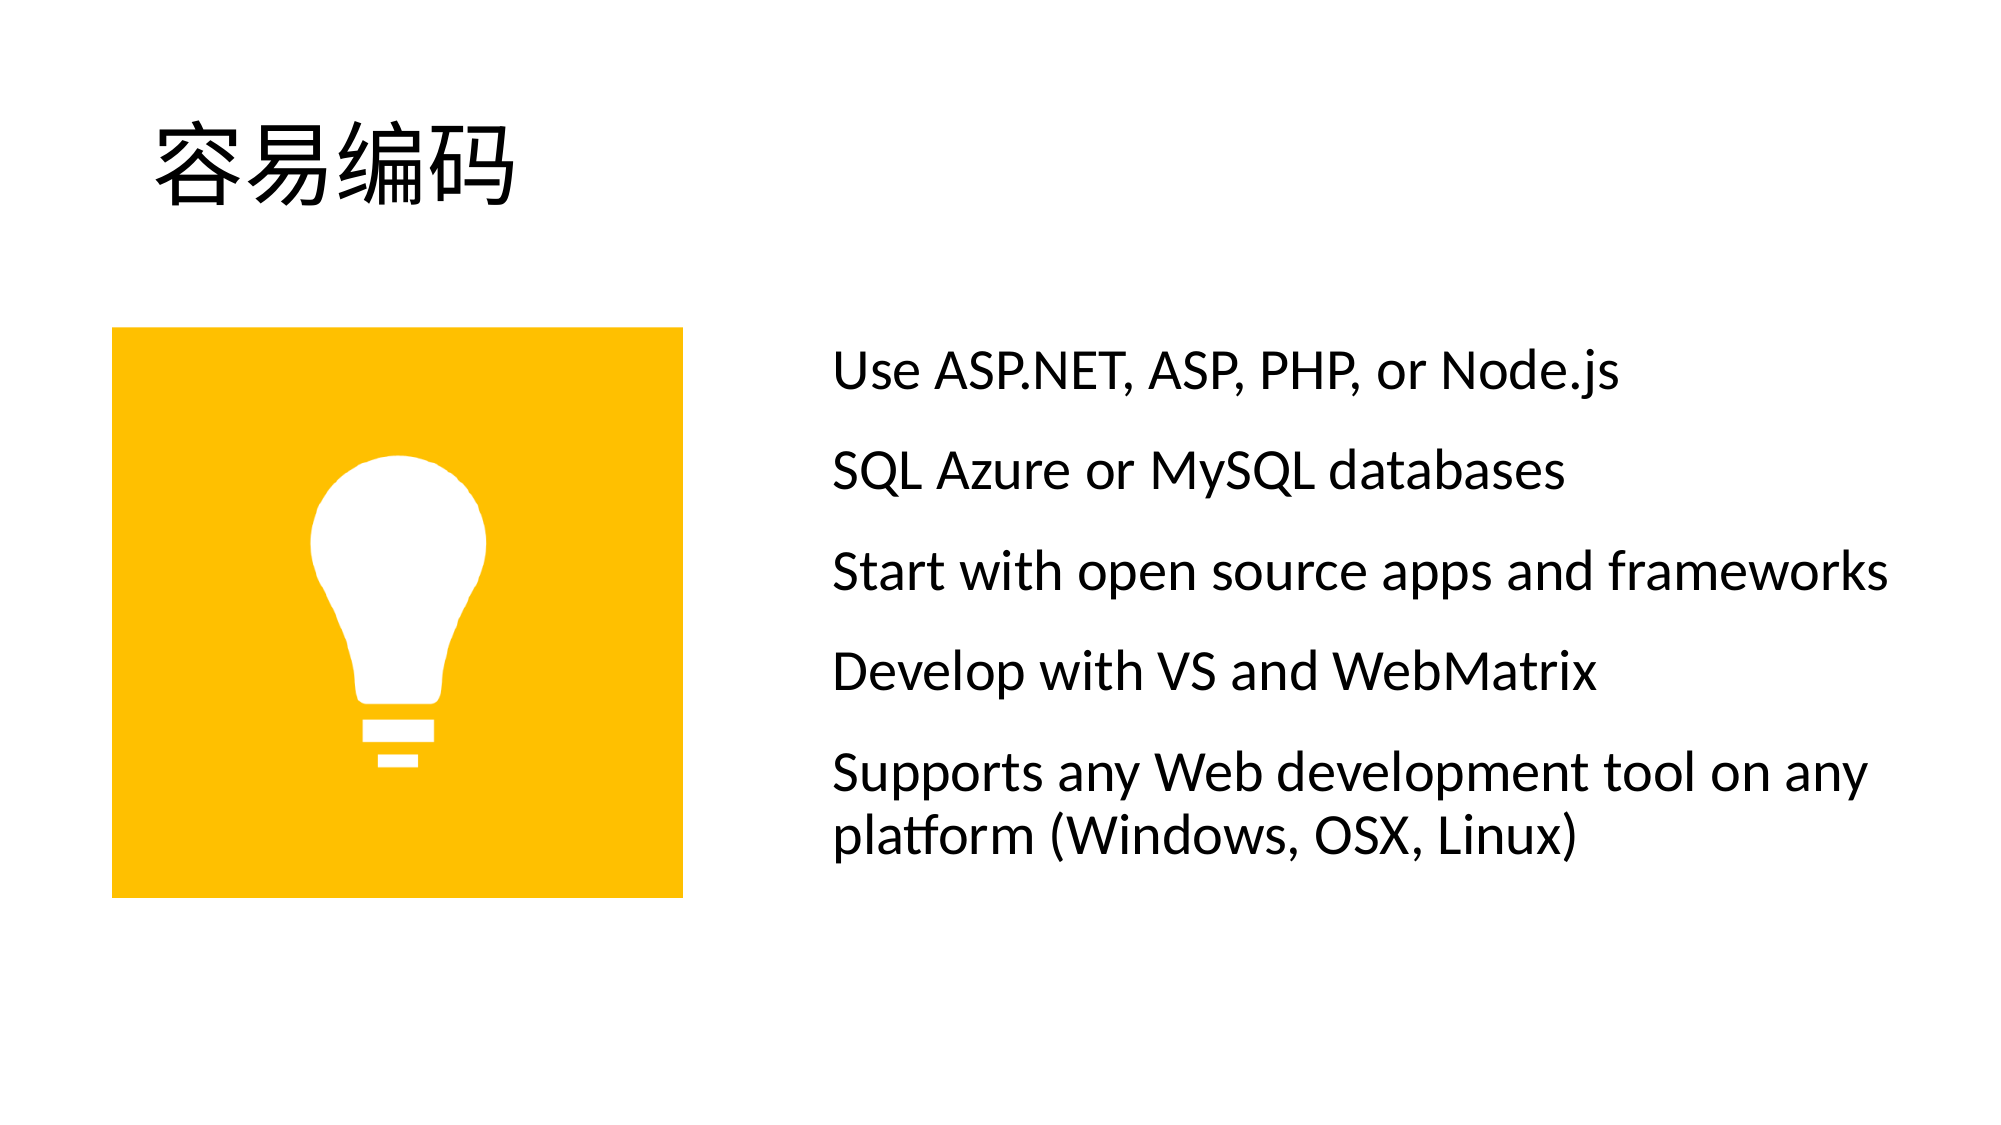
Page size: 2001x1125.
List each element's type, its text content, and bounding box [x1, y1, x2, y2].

title 容易编码 [137, 59, 1863, 278]
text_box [112, 327, 683, 898]
list Use ASP.NET, ASP, PHP, or Node.js SQL Azure or MySQL databases Start with open source apps and frameworks Develop with VS and WebMatrix Supports any Web development tool on any platform (Windows, OSX, Linux) [817, 331, 2000, 880]
